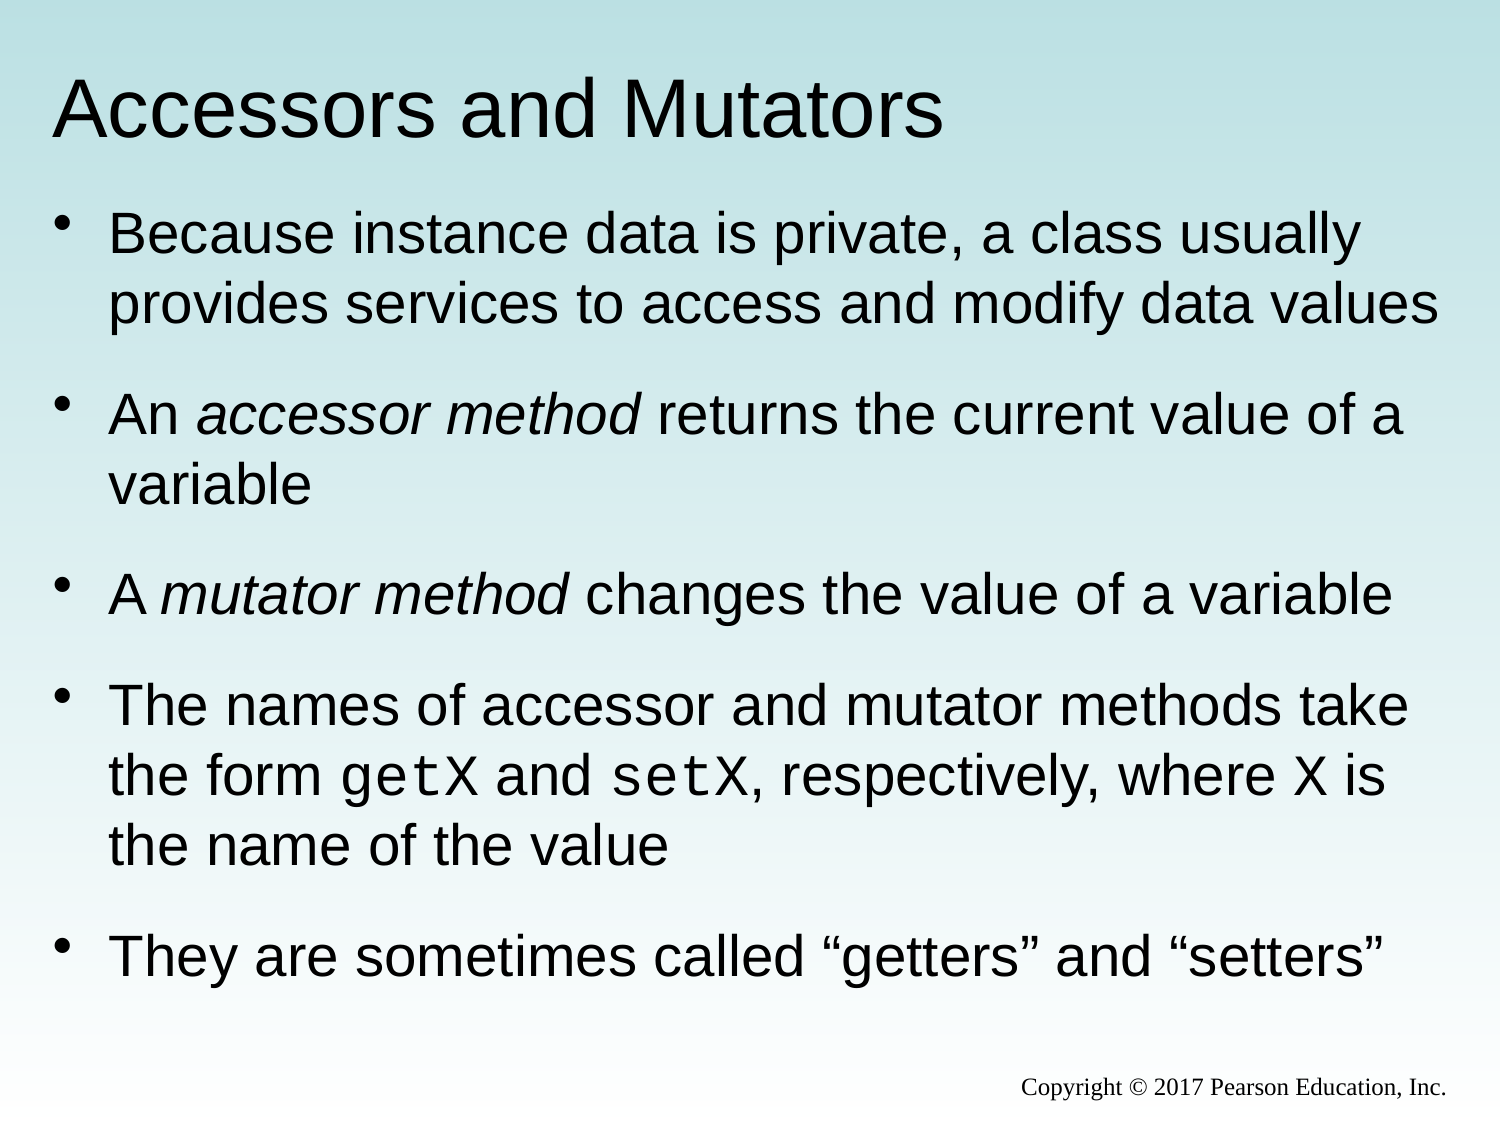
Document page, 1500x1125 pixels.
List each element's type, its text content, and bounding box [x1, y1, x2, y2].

list Because instance data is private, a class usually provides services to access and modify data values An accessor method returns the current value of a variable A mutator method changes the value of a variable The names of accessor and mutator methods take the form getX and setX, respectively, where X is the name of the value They are sometimes called “getters” and “setters” [37, 187, 1463, 1038]
footer Copyright © 2017 Pearson Education, Inc. [549, 1062, 1463, 1114]
title Accessors and Mutators [37, 45, 1463, 163]
